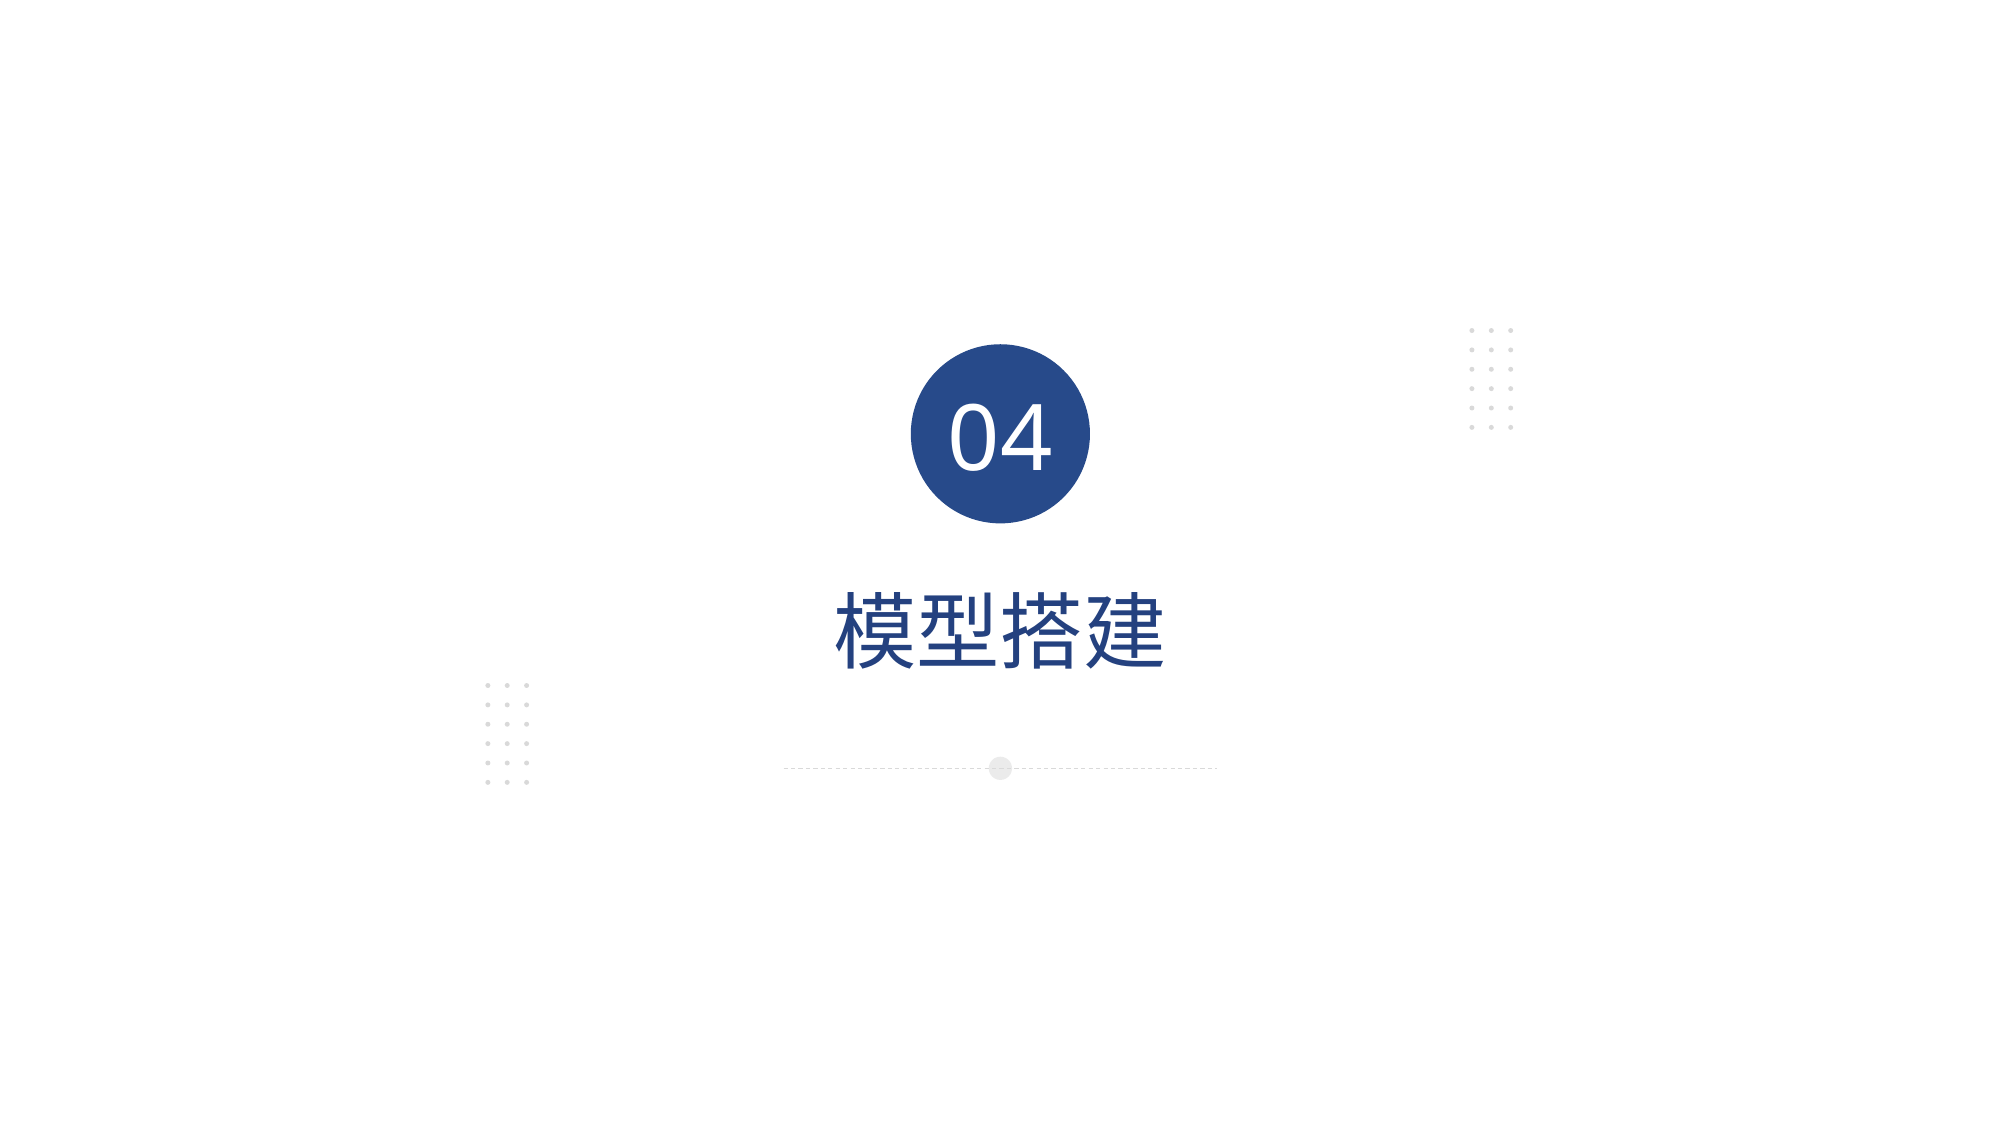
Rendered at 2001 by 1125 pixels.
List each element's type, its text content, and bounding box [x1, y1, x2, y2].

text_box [783, 756, 1218, 780]
text_box 04 [909, 343, 1092, 525]
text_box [483, 681, 529, 785]
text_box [1467, 326, 1513, 430]
text_box 模型搭建 [818, 571, 1182, 687]
